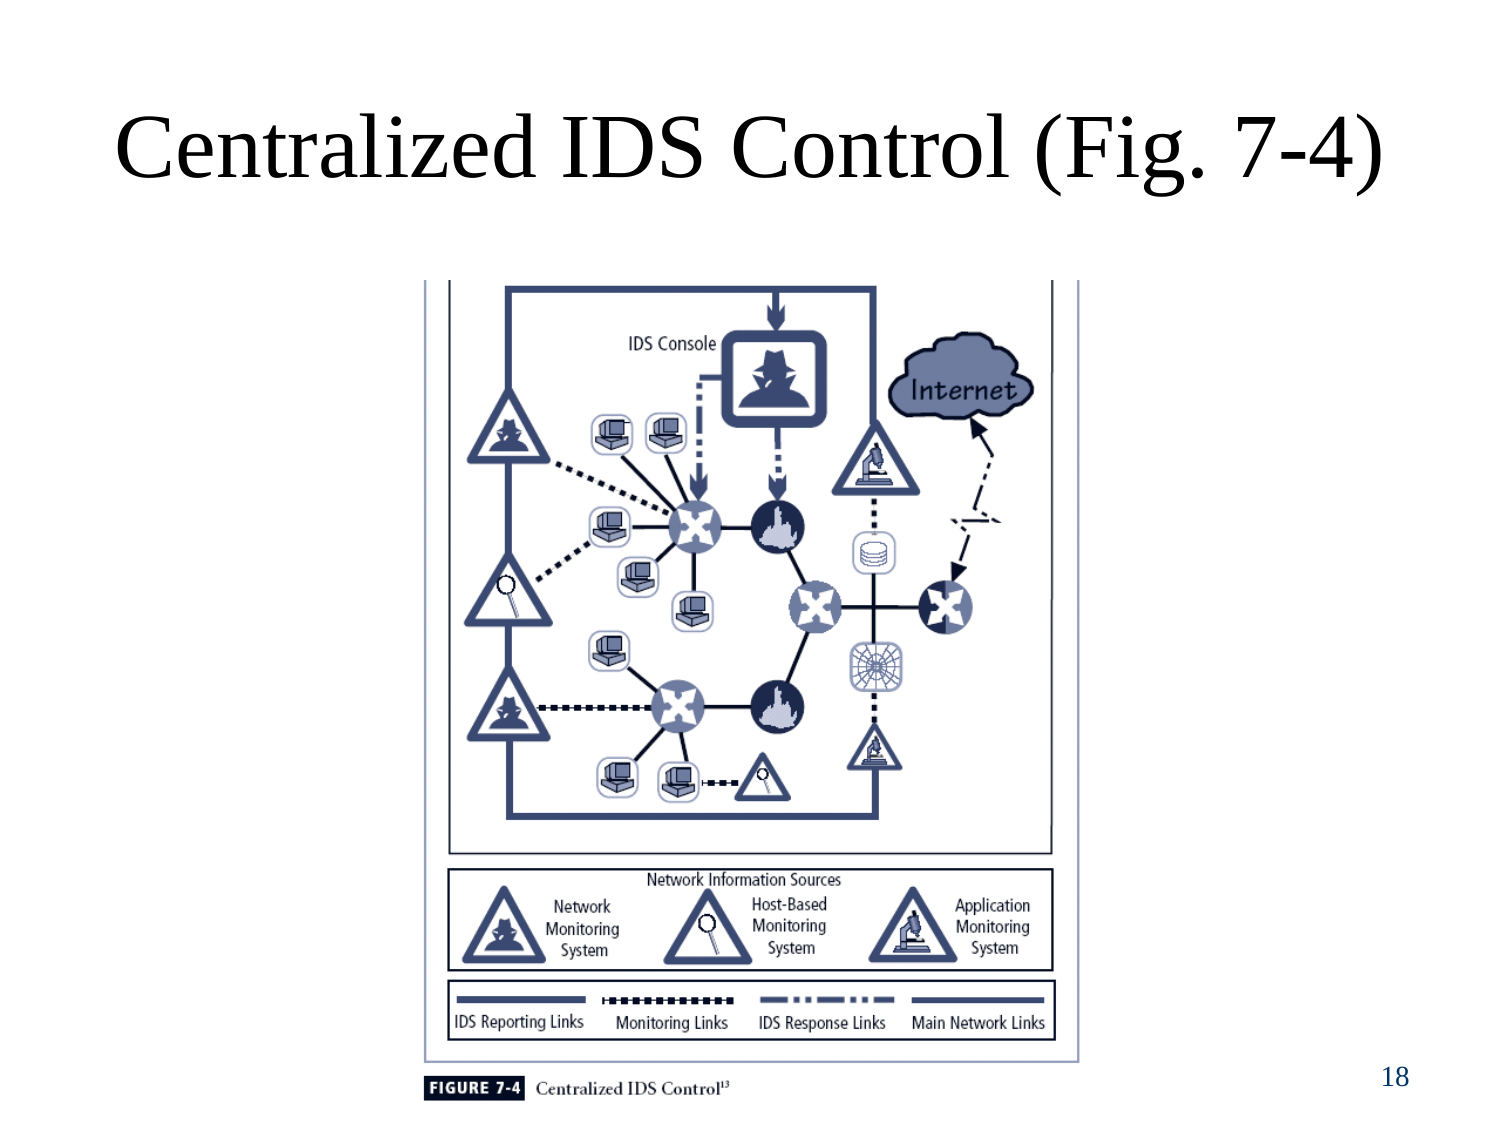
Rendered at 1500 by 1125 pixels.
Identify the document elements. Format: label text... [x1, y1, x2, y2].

text_box Centralized [112, 95, 553, 192]
text_box 18 [1378, 1058, 1417, 1093]
text_box Control [728, 95, 1027, 192]
text_box IDS [558, 95, 724, 192]
text_box 7-4) [1230, 95, 1401, 192]
text_box (Fig. [1031, 95, 1226, 192]
text_box [417, 280, 1083, 1103]
